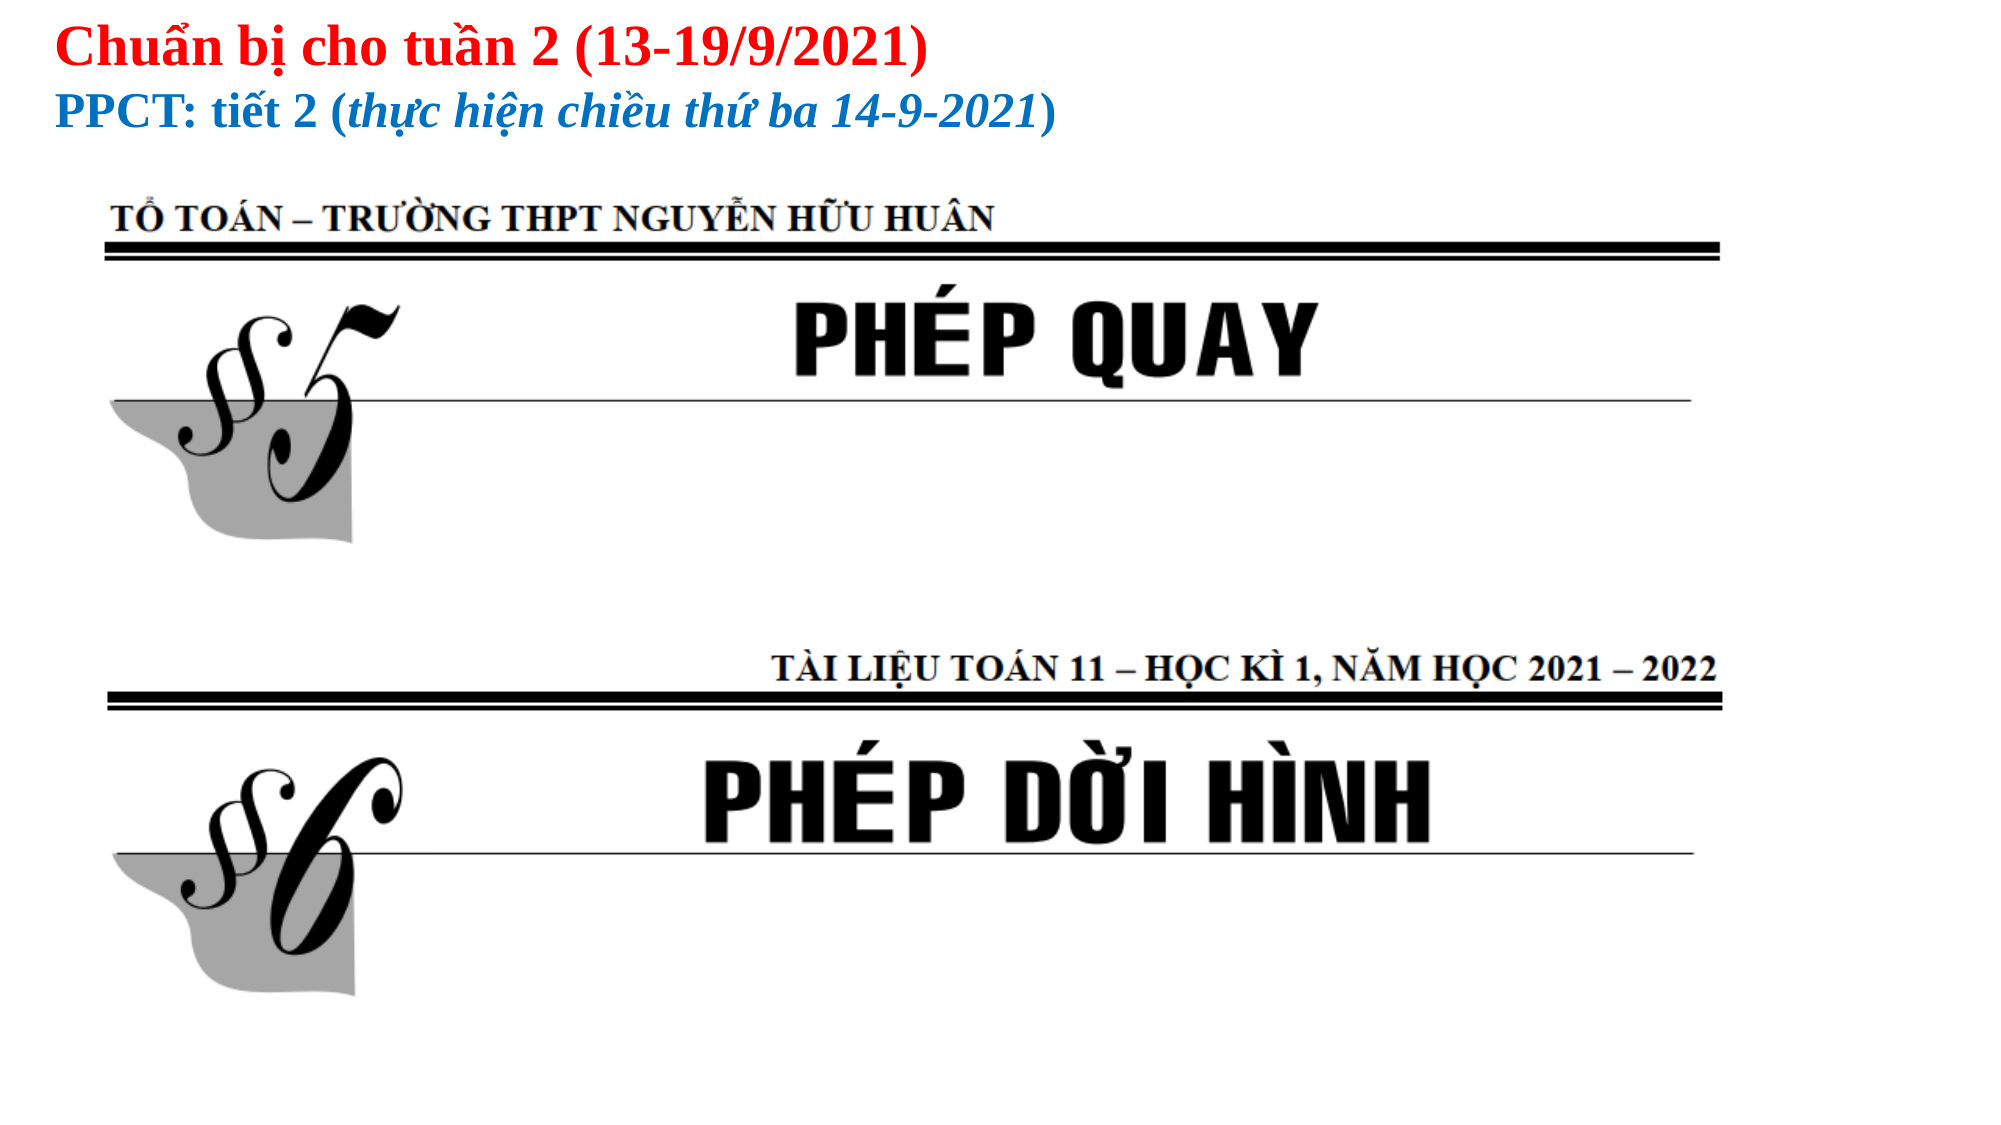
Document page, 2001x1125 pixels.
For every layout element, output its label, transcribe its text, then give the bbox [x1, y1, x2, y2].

picture [94, 177, 1728, 563]
picture [103, 622, 1743, 1005]
text_box Chuẩn bị cho tuần 2 (13-19/9/2021) PPCT: tiết 2 (thực hiện chiều thứ ba 14-9-2021) [39, 0, 2000, 145]
